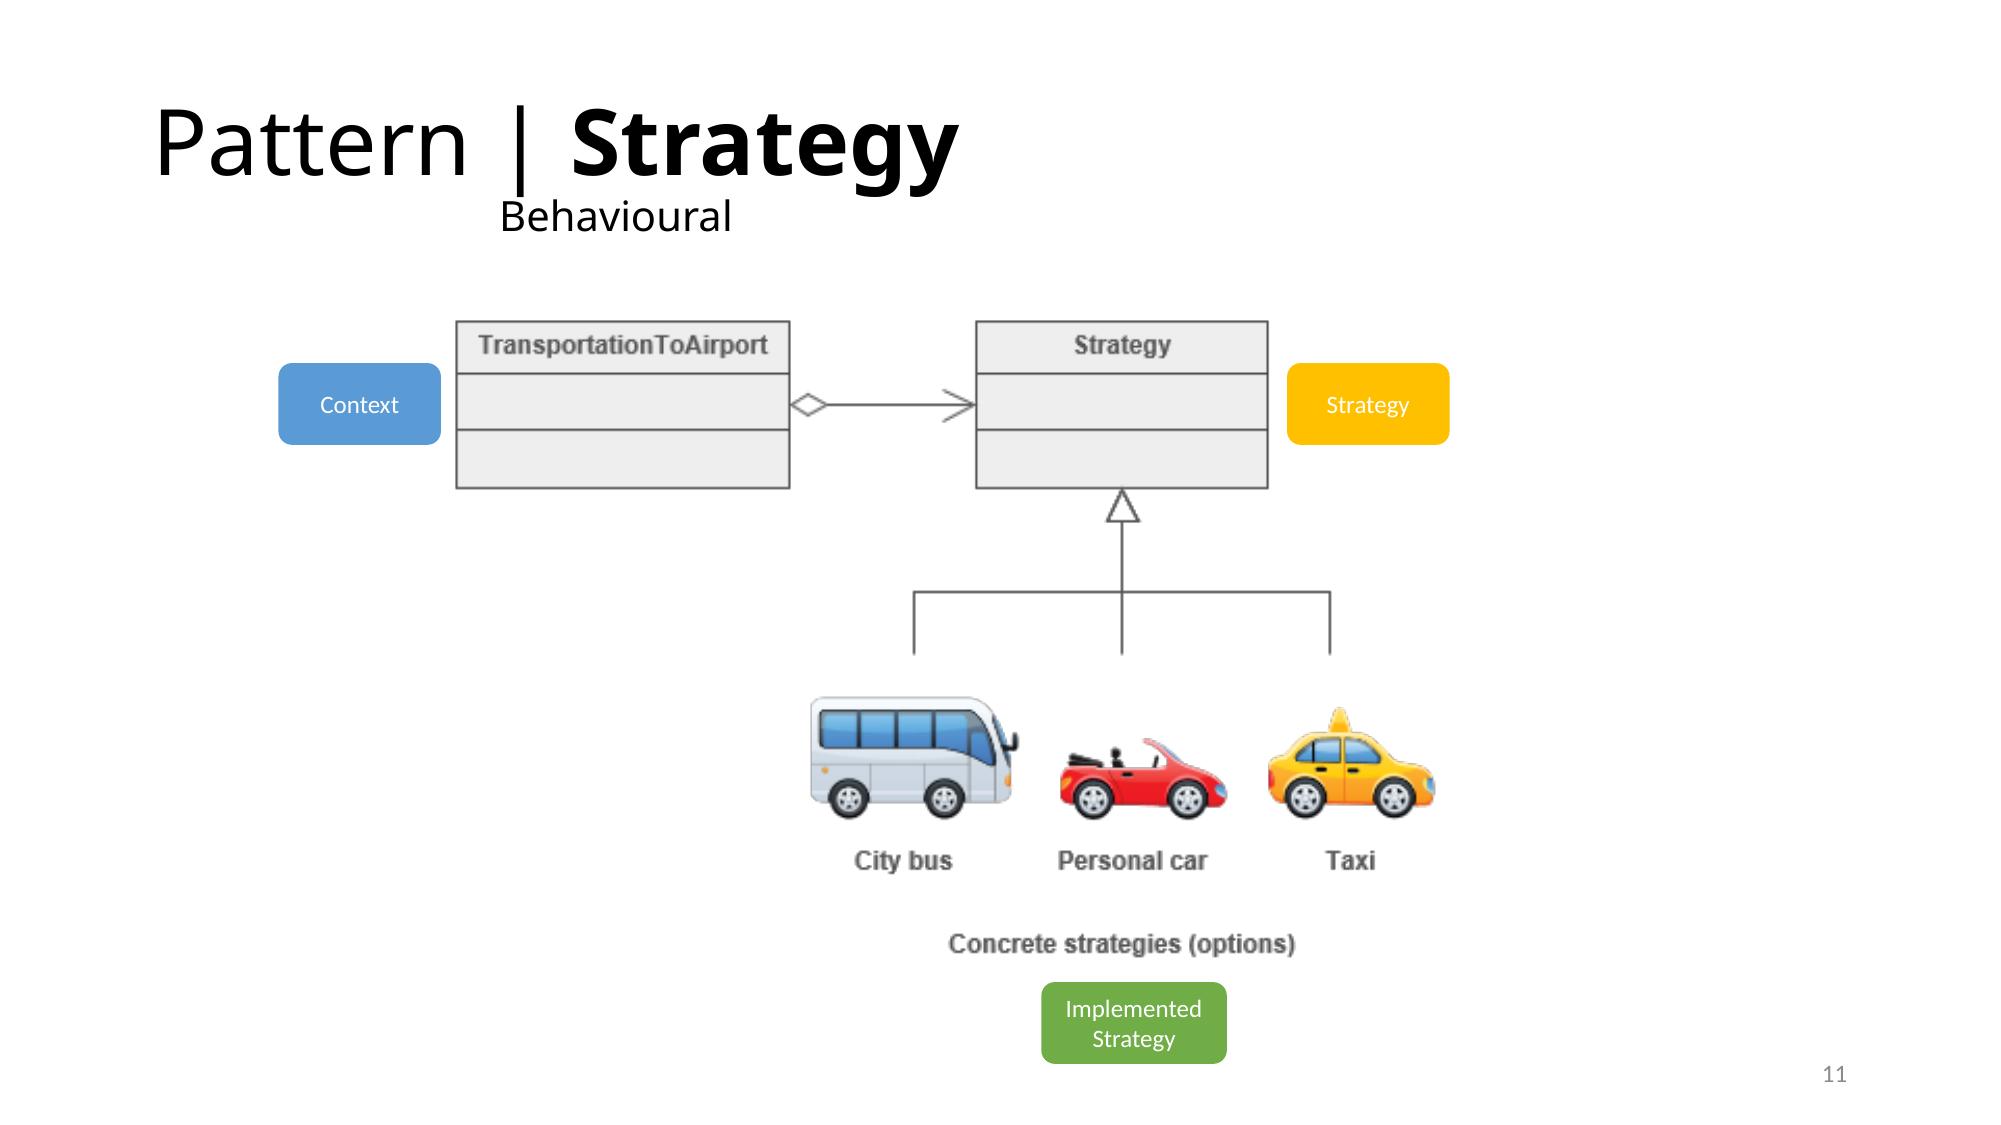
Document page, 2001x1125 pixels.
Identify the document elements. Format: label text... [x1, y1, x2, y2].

text_box Context [277, 361, 442, 446]
picture [452, 317, 1450, 970]
text_box Implemented Strategy [1040, 980, 1228, 1065]
title Pattern | Strategy Behavioural [137, 59, 1863, 278]
slide_number 11 [1412, 1042, 1863, 1103]
